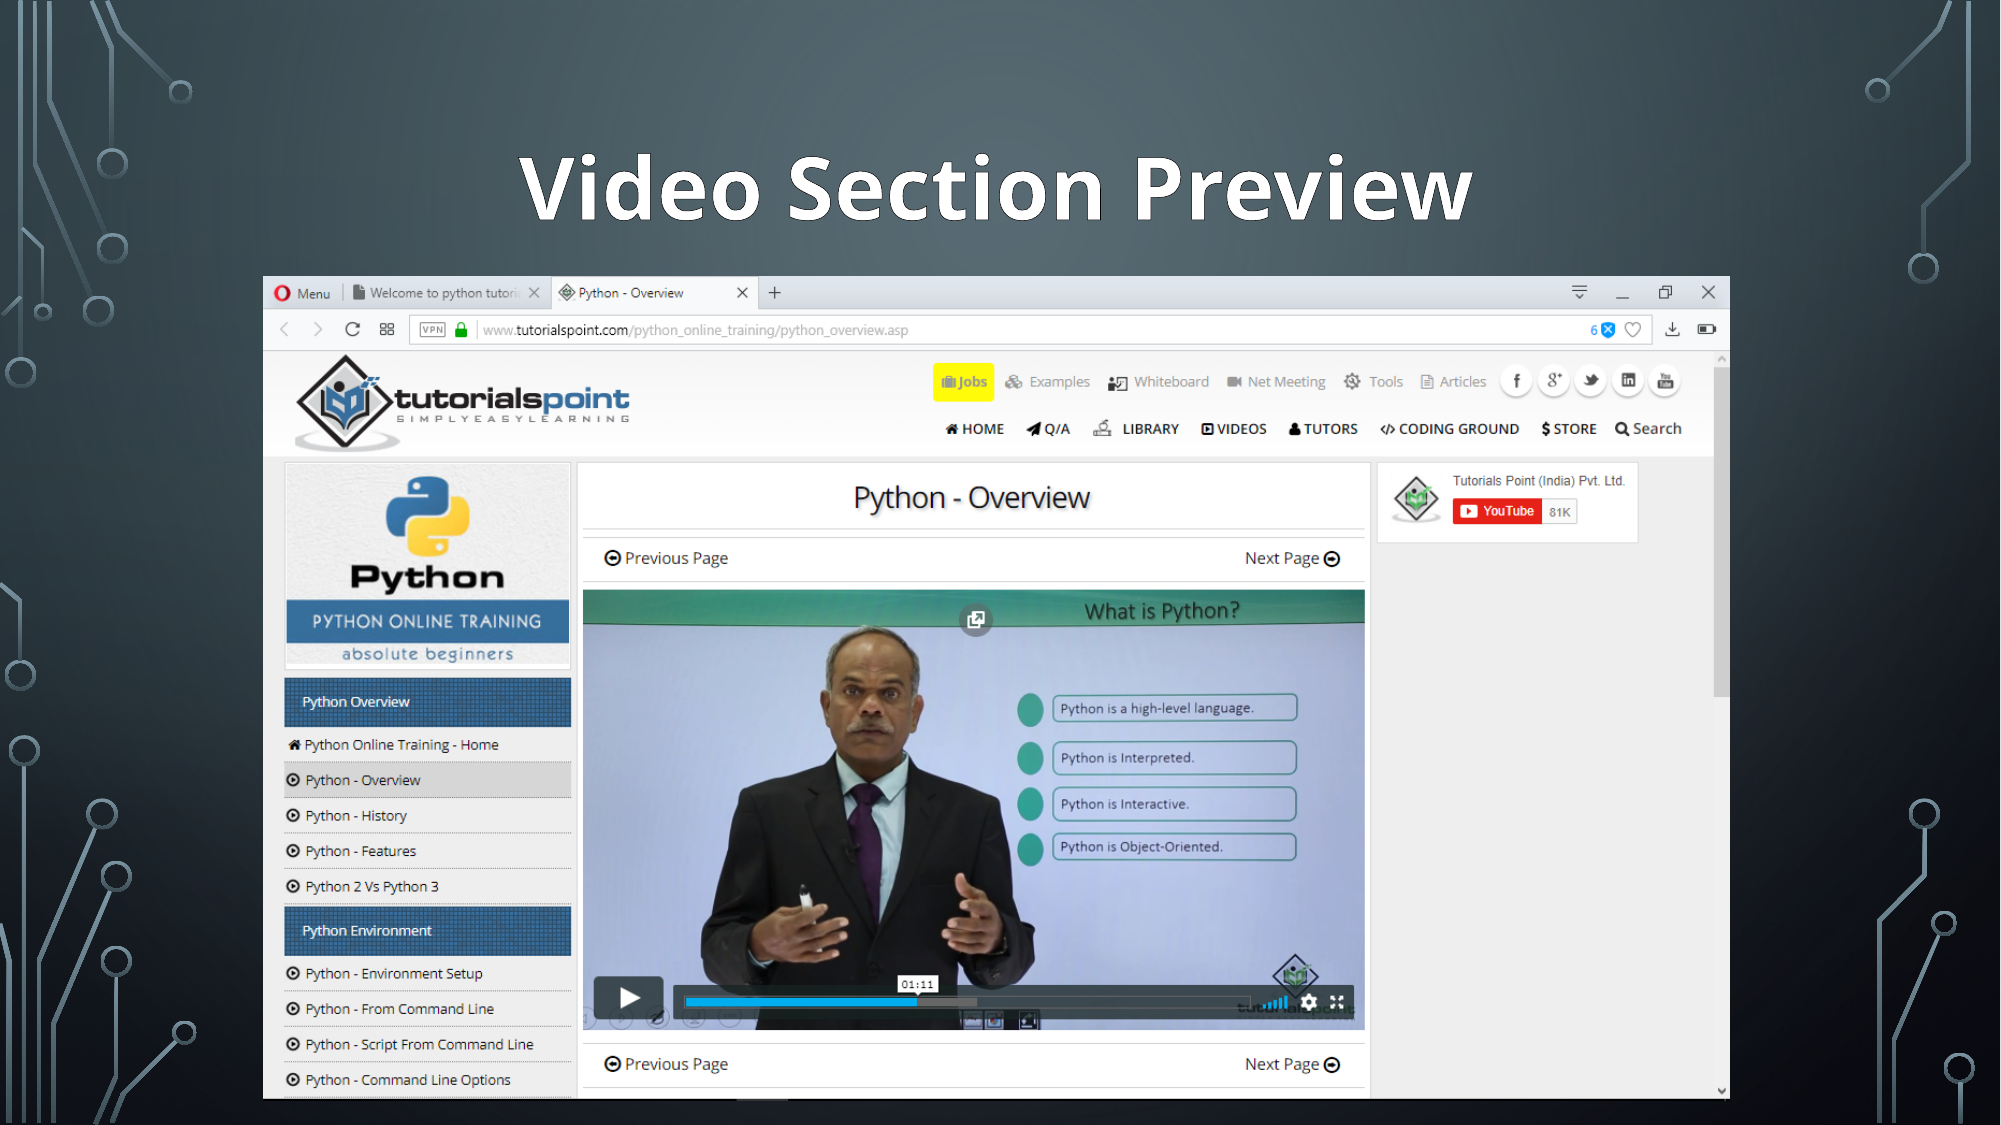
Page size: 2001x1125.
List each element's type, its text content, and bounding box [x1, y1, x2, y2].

text_box Video Section Preview [53, 124, 1940, 245]
picture [263, 276, 1730, 1101]
